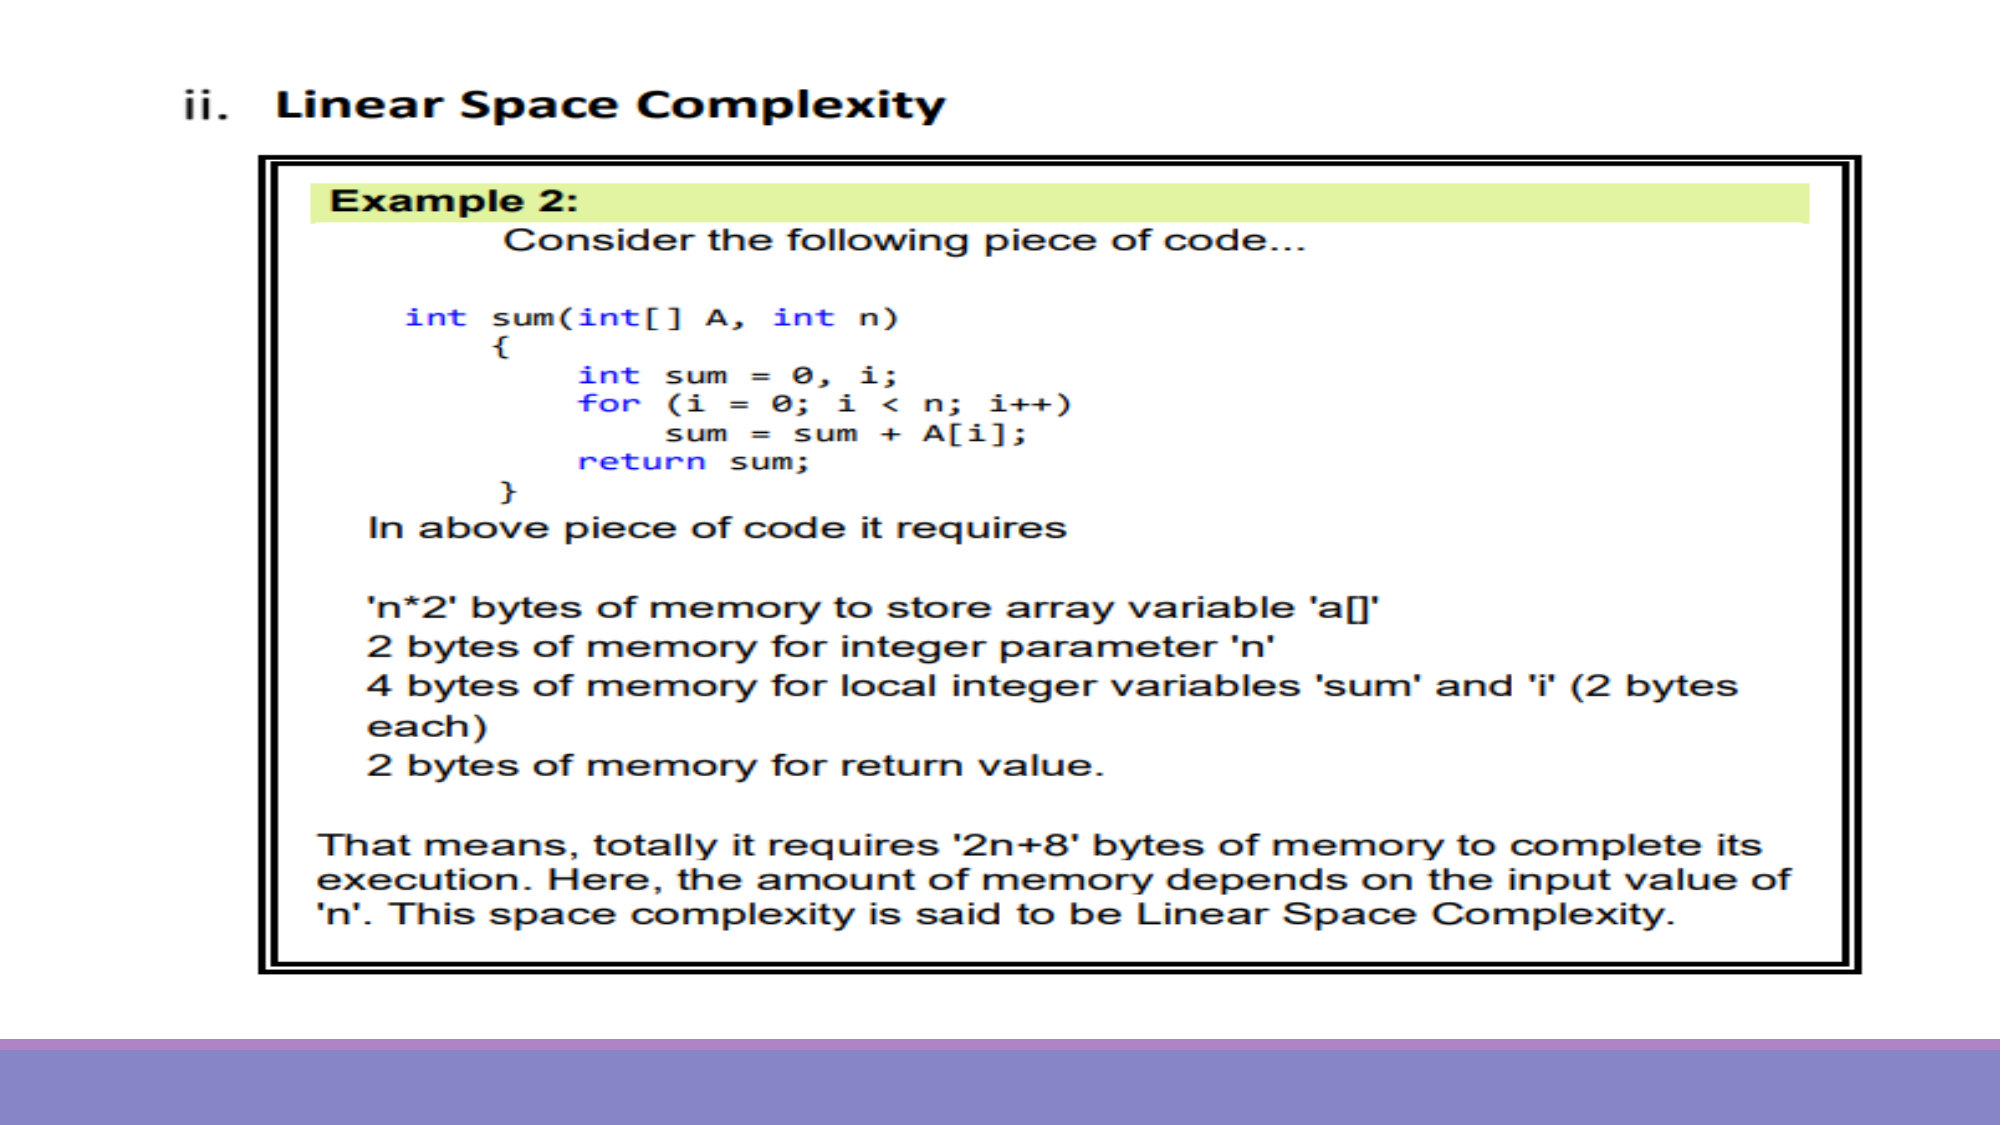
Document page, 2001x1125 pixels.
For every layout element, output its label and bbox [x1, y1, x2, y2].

picture [152, 74, 1880, 985]
